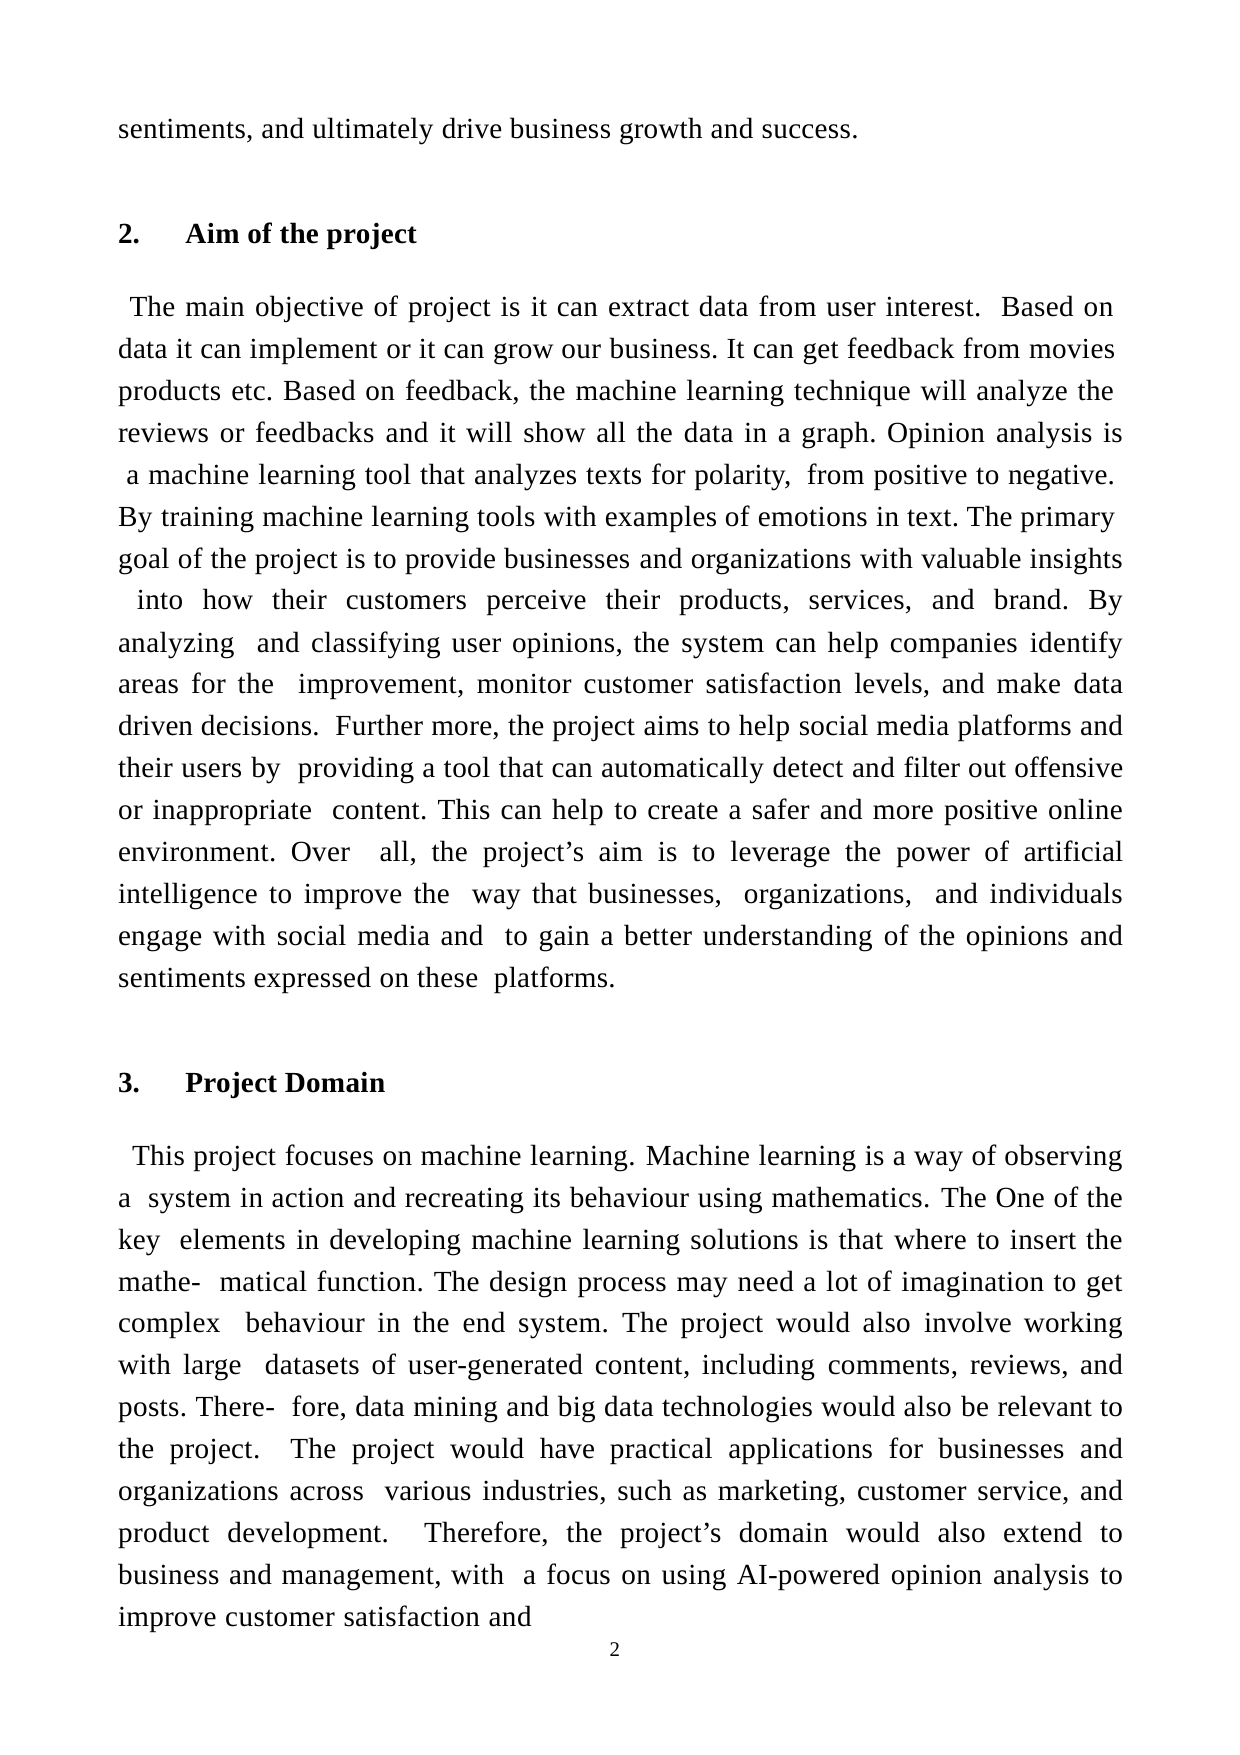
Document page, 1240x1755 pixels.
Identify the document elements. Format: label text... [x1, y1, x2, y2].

text_box sentiments, and ultimately drive business growth and success. Aim of the project The main objective of project is it can extract data from user interest. Based on data it can implement or it can grow our business. It can get feedback from movies products etc. Based on feedback, the machine learning technique will analyze the reviews or feedbacks and it will show all the data in a graph. Opinion analysis is a machine learning tool that analyzes texts for polarity, from positive to negative. By training machine learning tools with examples of emotions in text. The primary goal of the project is to provide businesses and organizations with valuable insights into how their customers perceive their products, services, and brand. By analyzing and classifying user opinions, the system can help companies identify areas for the improvement, monitor customer satisfaction levels, and make data driven decisions. Further more, the project aims to help social media platforms and their users by providing a tool that can automatically detect and filter out offensive or inappropriate content. This can help to create a safer and more positive online environment. Over all, the project’s aim is to leverage the power of artificial intelligence to improve the way that businesses, organizations, and individuals engage with social media and to gain a better understanding of the opinions and sentiments expressed on these platforms. Project Domain This project focuses on machine learning. Machine learning is a way of observing a system in action and recreating its behaviour using mathematics. The One of the key elements in developing machine learning solutions is that where to insert the mathe- matical function. The design process may need a lot of imagination to get complex behaviour in the end system. The project would also involve working with large datasets of user-generated content, including comments, reviews, and posts. There- fore, data mining and big data technologies would also be relevant to the project. The project would have practical applications for businesses and organizations across various industries, such as marketing, customer service, and product development. Therefore, the project’s domain would also extend to business and management, with a focus on using AI-powered opinion analysis to improve customer satisfaction and [116, 106, 1125, 1633]
slide_number 2 [603, 1635, 637, 1755]
